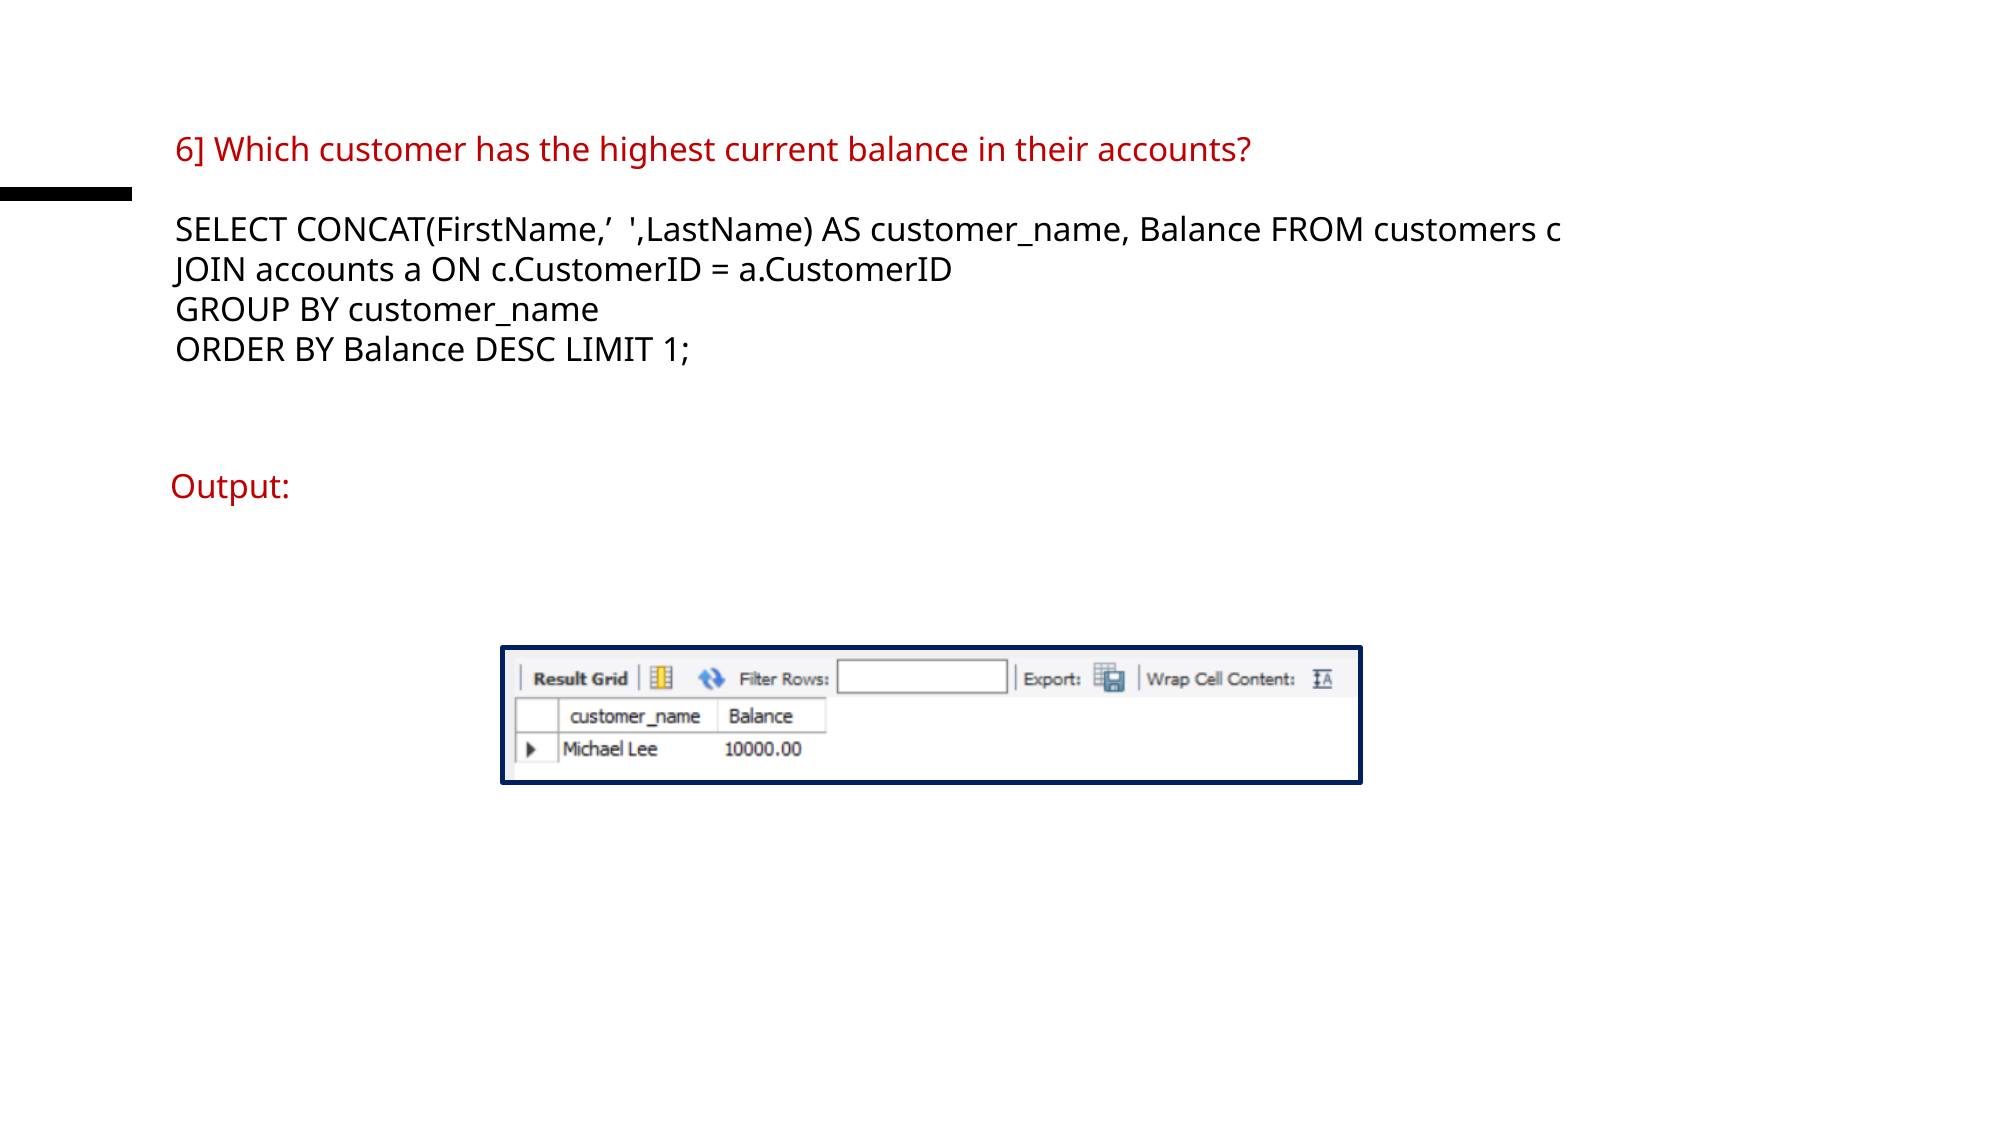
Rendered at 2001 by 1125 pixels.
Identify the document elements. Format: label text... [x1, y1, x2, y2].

picture [504, 649, 1359, 780]
text_box 6] Which customer has the highest current balance in their accounts? SELECT CONCAT(FirstName,’ ',LastName) AS customer_name, Balance FROM customers c JOIN accounts a ON c.CustomerID = a.CustomerID GROUP BY customer_name ORDER BY Balance DESC LIMIT 1; [160, 121, 1939, 376]
text_box Output: [155, 457, 332, 513]
